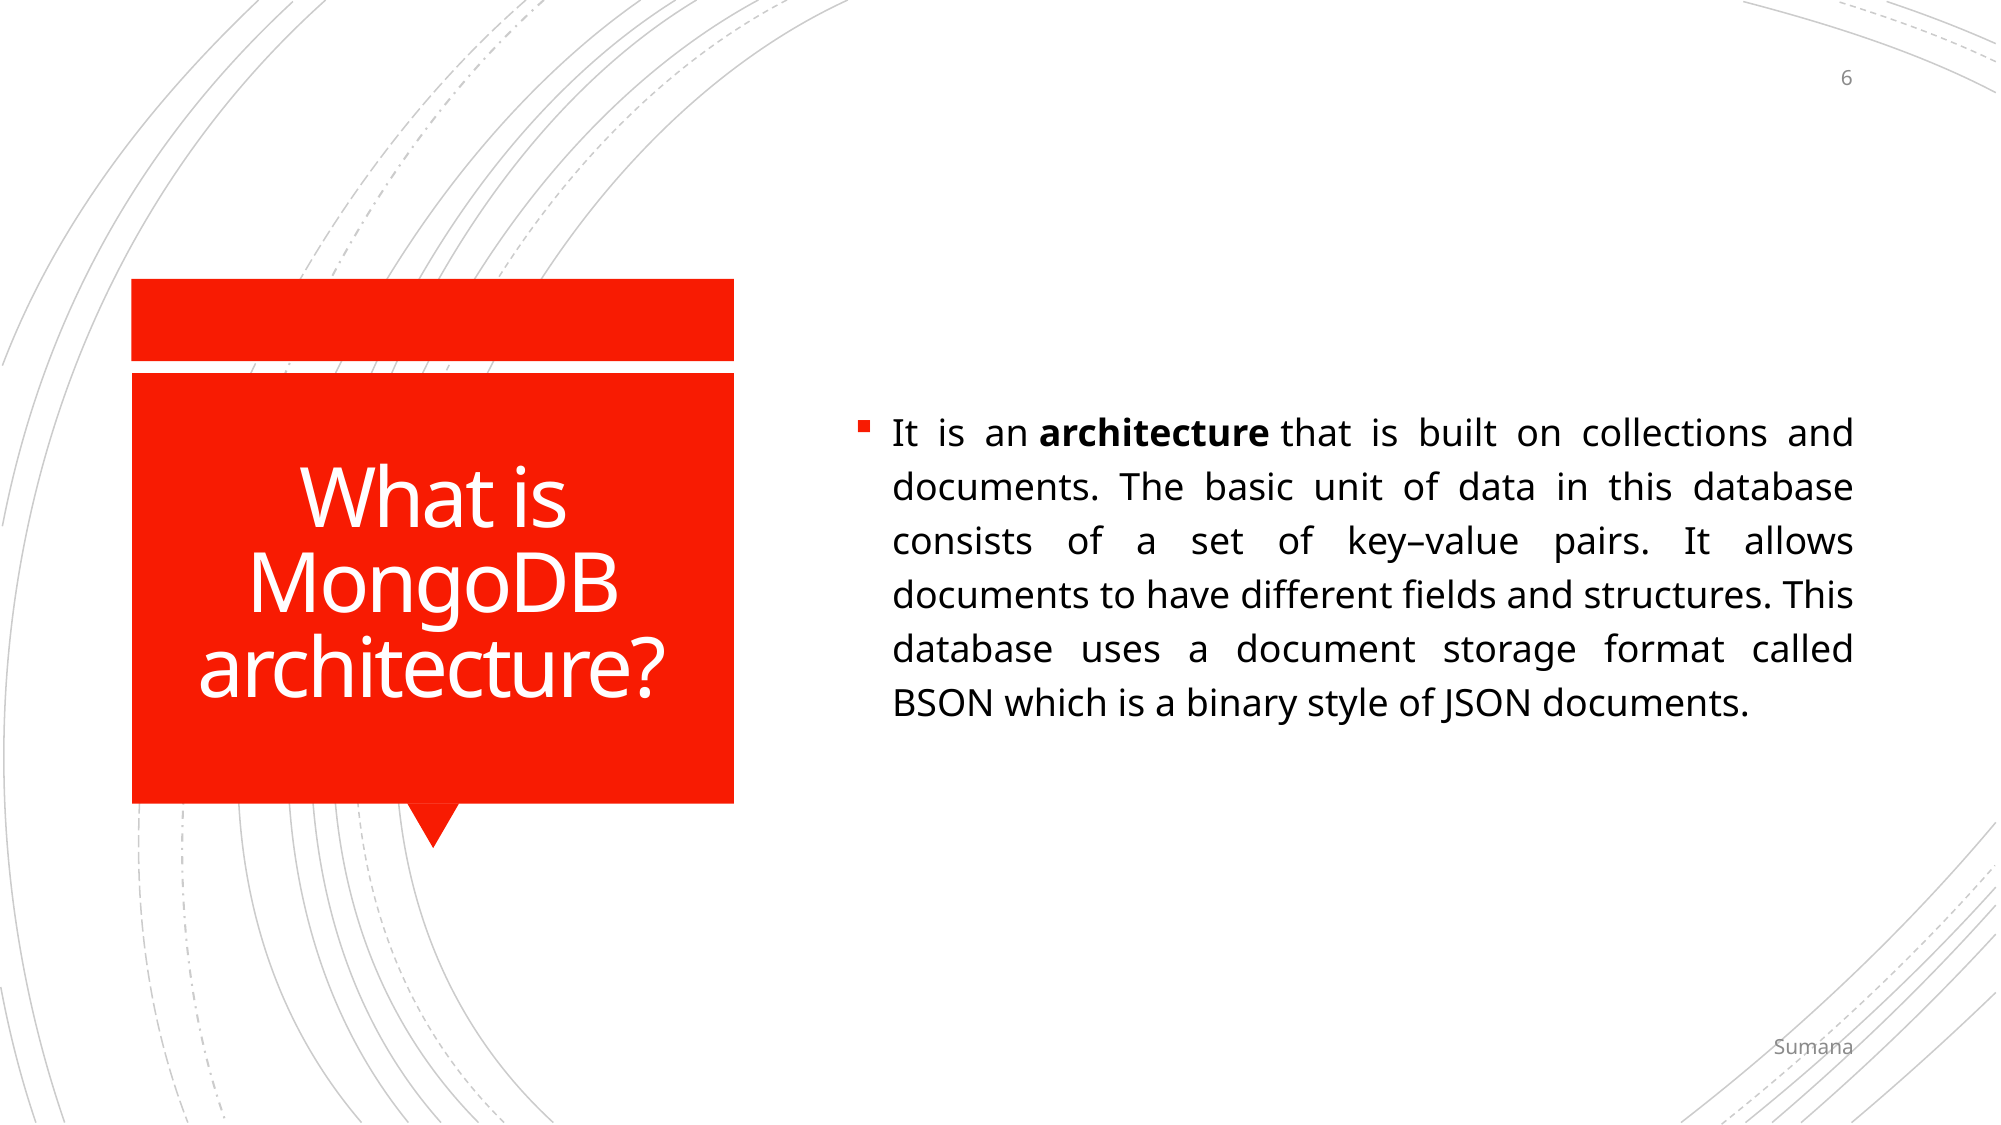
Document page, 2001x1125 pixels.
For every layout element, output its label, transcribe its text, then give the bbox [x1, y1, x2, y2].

title What is MongoDB architecture? [145, 385, 720, 789]
list It is an architecture that is built on collections and documents. The basic unit of data in this database consists of a set of key–value pairs. It allows documents to have different fields and structures. This database uses a document storage format called BSON which is a binary style of JSON documents. [839, 131, 1871, 993]
footer Sumana [131, 1021, 1869, 1074]
slide_number 6 [1717, 52, 1868, 105]
